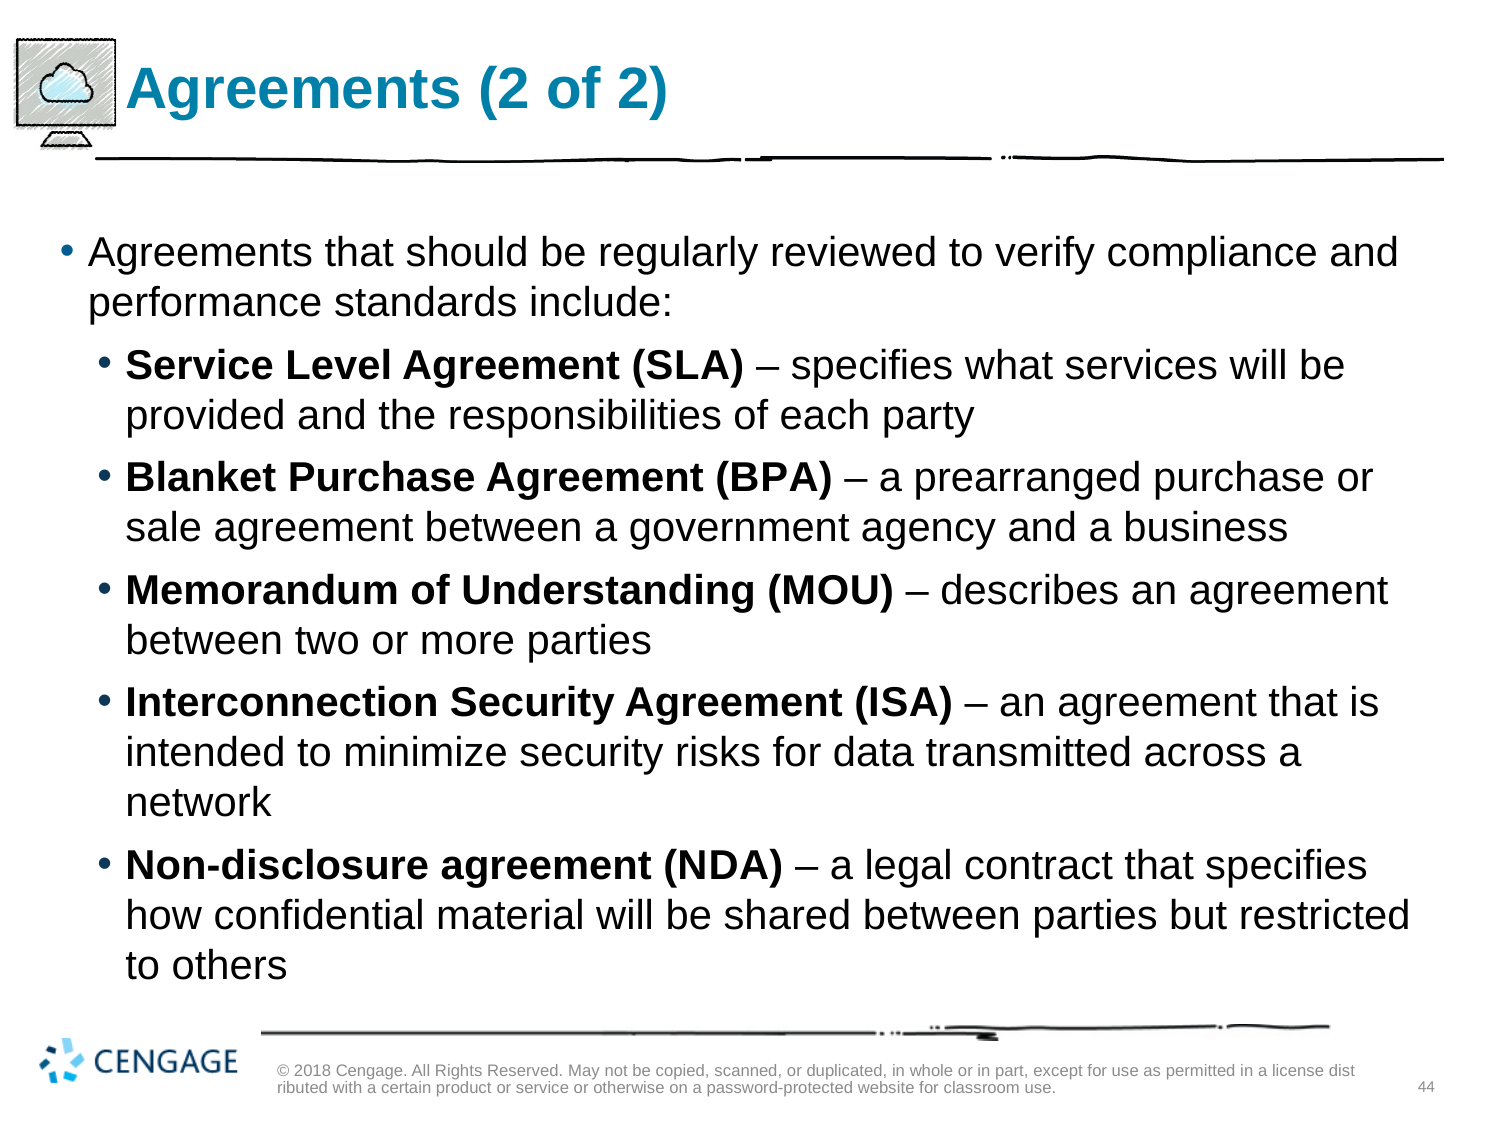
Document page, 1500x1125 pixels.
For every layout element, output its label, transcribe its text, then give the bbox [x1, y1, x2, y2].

picture [95, 155, 1444, 163]
picture [19, 1024, 250, 1096]
list Agreements that should be regularly reviewed to verify compliance and performance standards include: Service Level Agreement (S L A) – specifies what services will be provided and the responsibilities of each party Blanket Purchase Agreement (B P A) – a prearranged purchase or sale agreement between a government agency and a business Memorandum of Understanding (M O U) – describes an agreement between two or more parties Interconnection Security Agreement (I S A) – an agreement that is intended to minimize security risks for data transmitted across a network Non-disclosure agreement (N D A) – a legal contract that specifies how confidential material will be shared between parties but restricted to others [59, 224, 1413, 995]
footer © 2018 Cengage. All Rights Reserved. May not be copied, scanned, or duplicated, in whole or in part, except for use as permitted in a license distributed with a certain product or service or otherwise on a password-protected website for classroom use. [262, 1050, 1375, 1091]
picture [261, 1024, 1331, 1041]
title Agreements (2 of 2) [125, 60, 1442, 121]
picture [13, 36, 117, 151]
